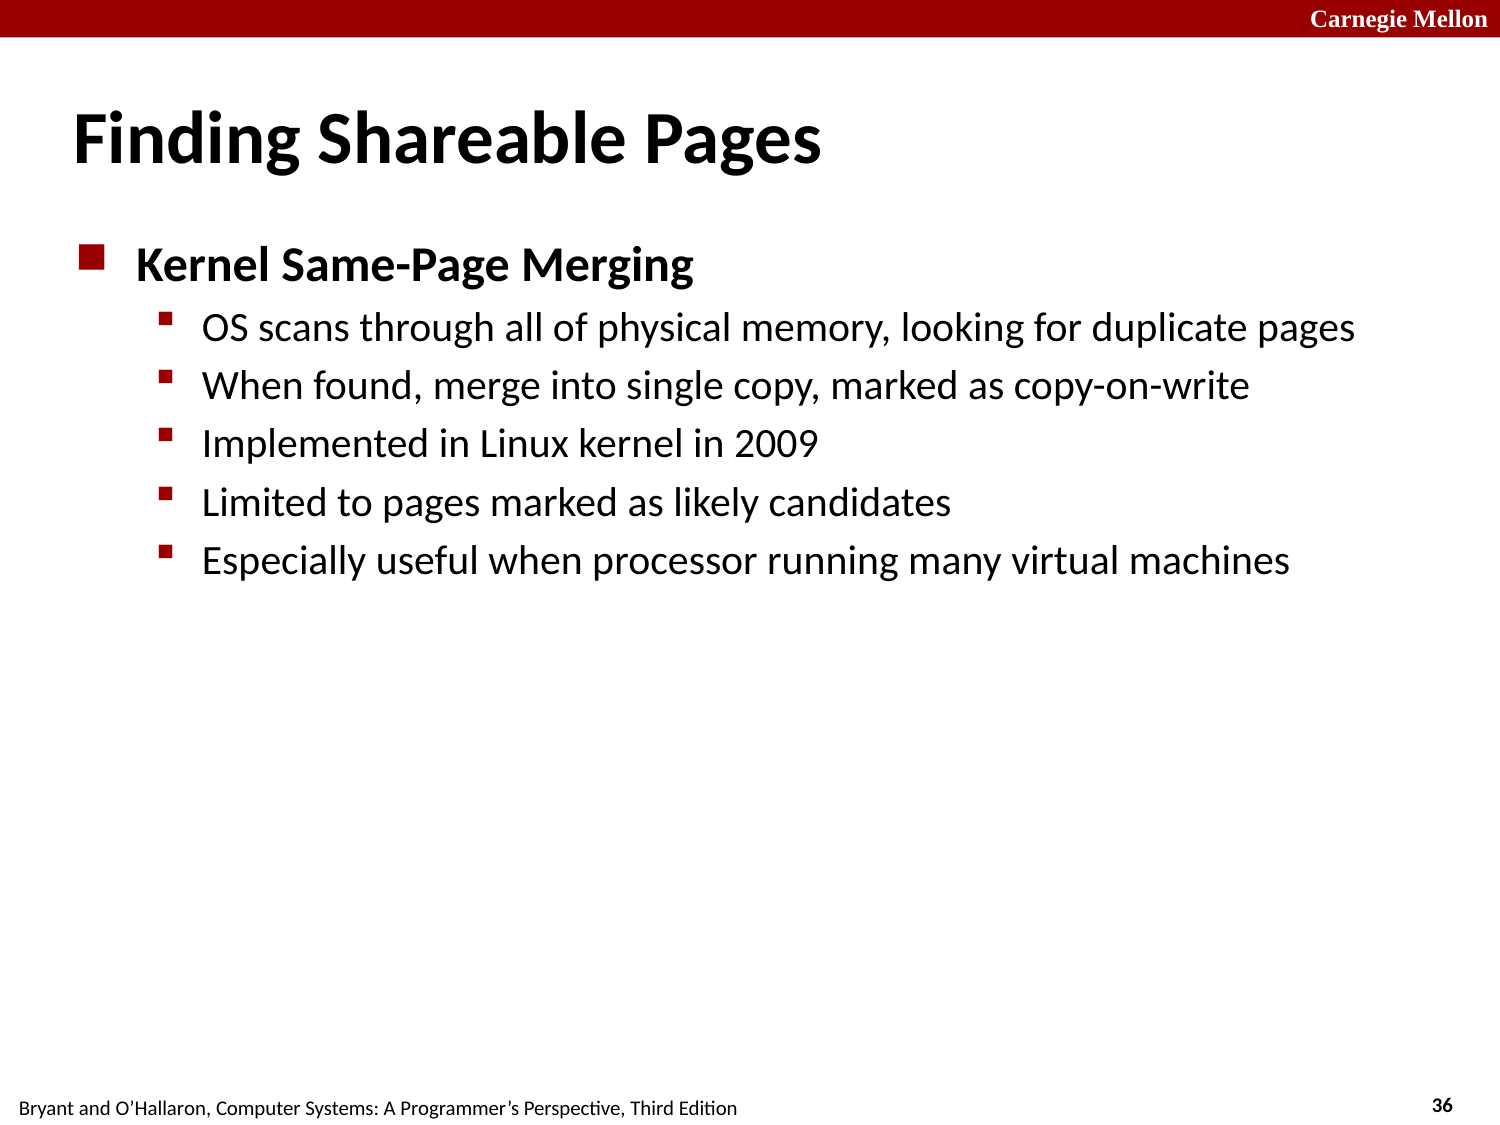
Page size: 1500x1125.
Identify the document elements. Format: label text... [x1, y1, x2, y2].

list Kernel Same-Page Merging OS scans through all of physical memory, looking for duplicate pages When found, merge into single copy, marked as copy-on-write Implemented in Linux kernel in 2009 Limited to pages marked as likely candidates Especially useful when processor running many virtual machines [64, 223, 1413, 1040]
title Finding Shareable Pages [58, 71, 1305, 197]
